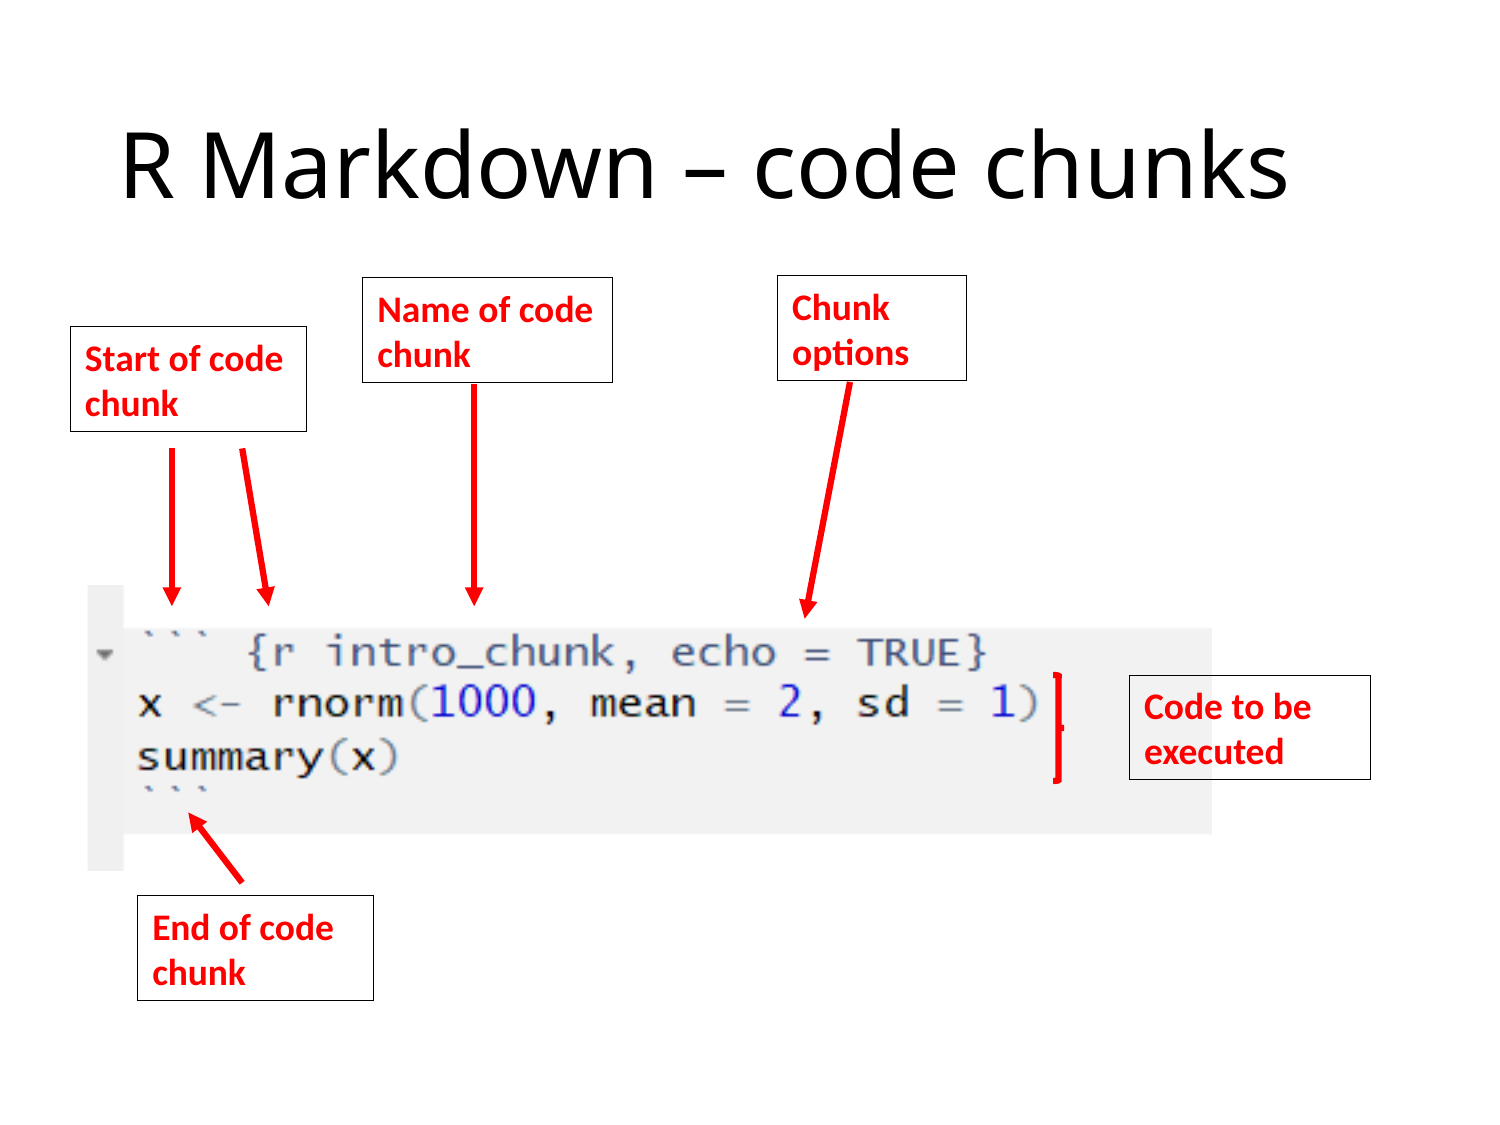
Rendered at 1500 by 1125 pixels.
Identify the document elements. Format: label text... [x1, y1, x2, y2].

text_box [188, 812, 243, 883]
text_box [804, 381, 850, 619]
text_box Code to be executed [1212, 675, 1371, 780]
title R Markdown – code chunks [103, 59, 1397, 278]
picture [87, 585, 1212, 871]
text_box Chunk options [777, 275, 967, 381]
text_box Start of code chunk [70, 326, 307, 432]
text_box End of code chunk [137, 895, 374, 1001]
text_box Name of code chunk [362, 277, 613, 383]
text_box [242, 448, 269, 607]
